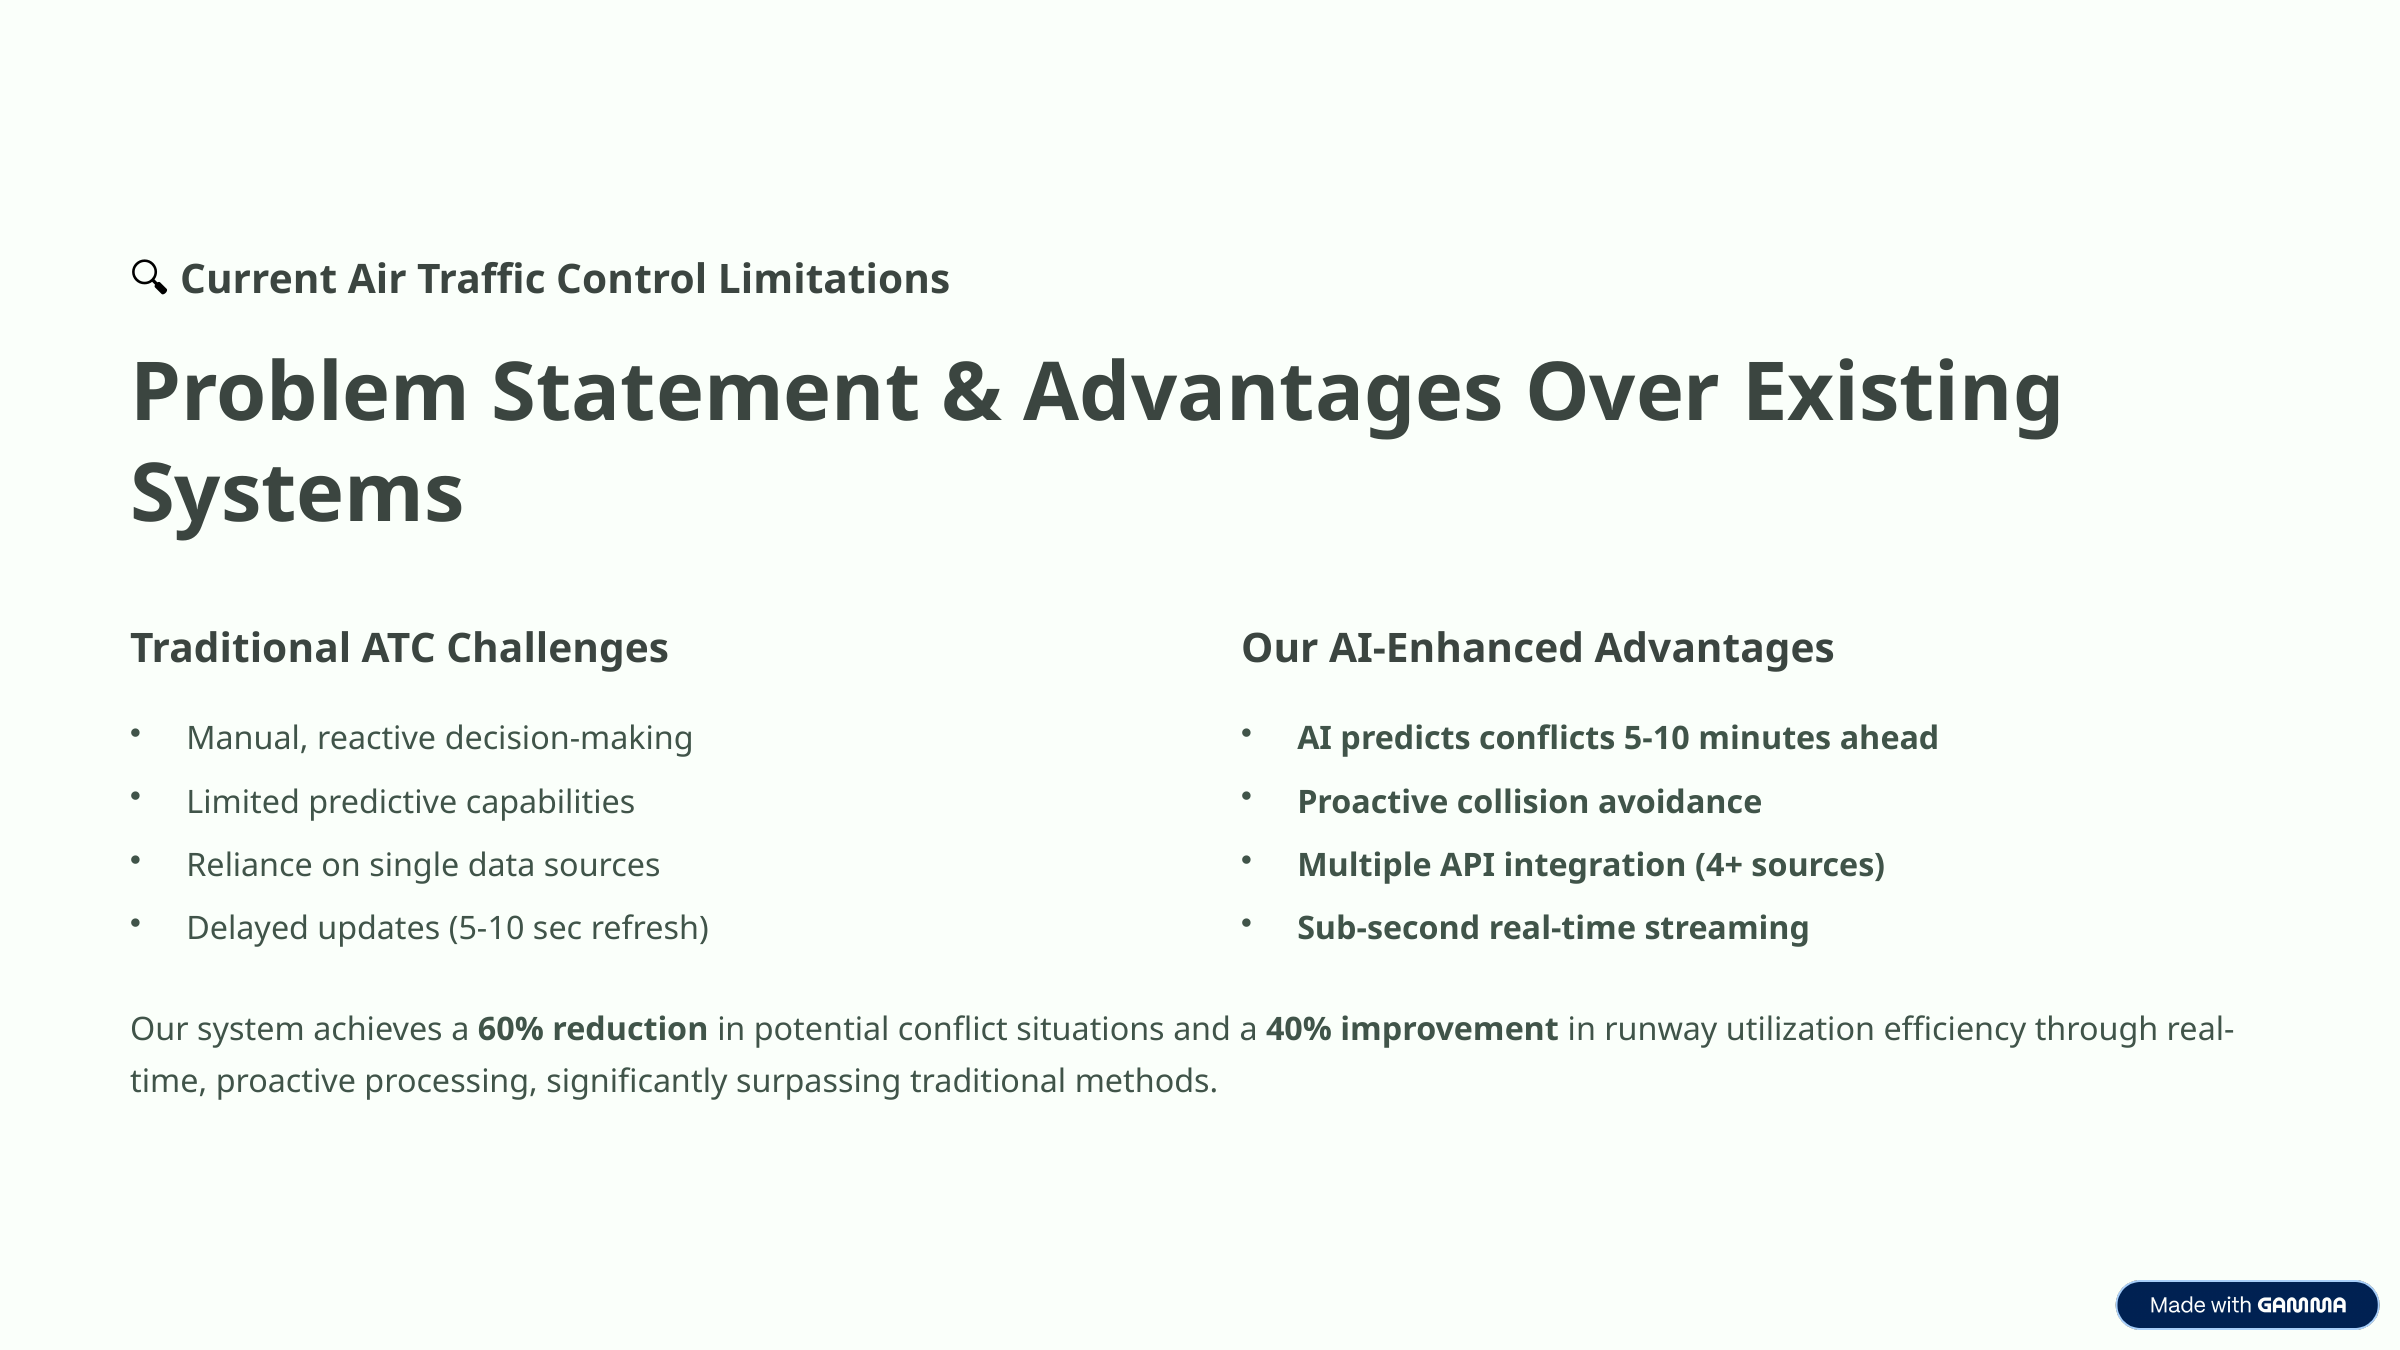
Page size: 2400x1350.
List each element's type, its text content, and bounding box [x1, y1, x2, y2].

text_box 🔍 Current Air Traffic Control Limitations [130, 251, 1001, 304]
text_box Limited predictive capabilities [130, 767, 1161, 820]
text_box Traditional ATC Challenges [130, 620, 698, 672]
text_box Reliance on single data sources [130, 830, 1161, 883]
text_box Our AI-Enhanced Advantages [1240, 620, 1851, 672]
picture [2106, 1271, 2389, 1339]
text_box AI predicts conflicts 5-10 minutes ahead [1240, 703, 2272, 757]
text_box Sub-second real-time streaming [1240, 894, 2272, 947]
text_box Multiple API integration (4+ sources) [1240, 830, 2272, 883]
text_box Manual, reactive decision-making [130, 703, 1161, 757]
text_box Our system achieves a 60% reduction in potential conflict situations and a 40% improvement in runway utilization efficiency through real-time, proactive processing, significantly surpassing traditional methods. [130, 994, 2270, 1099]
text_box Problem Statement & Advantages Over Existing Systems [130, 335, 2270, 540]
text_box Delayed updates (5-10 sec refresh) [130, 894, 1161, 947]
text_box Proactive collision avoidance [1240, 767, 2272, 820]
